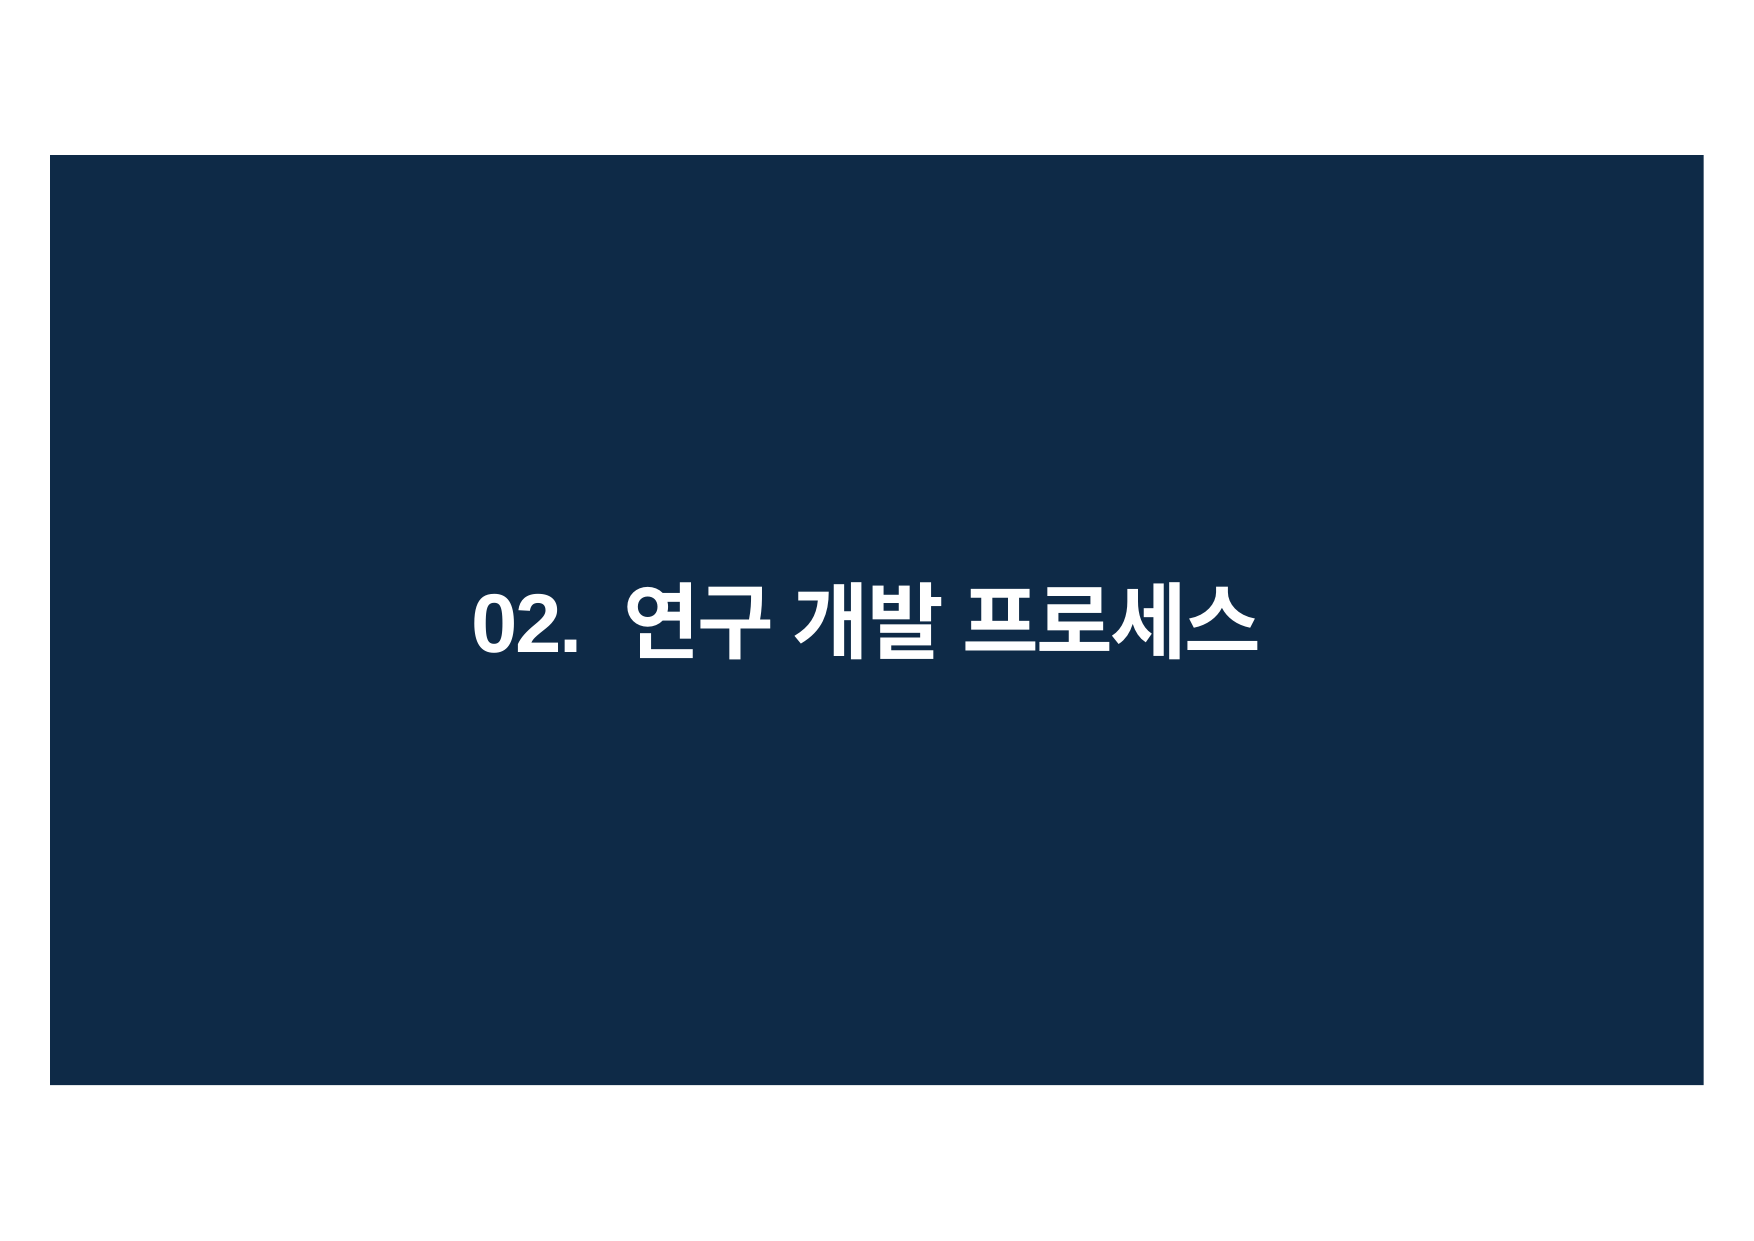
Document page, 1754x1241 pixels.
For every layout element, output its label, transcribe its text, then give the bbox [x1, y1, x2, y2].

text_box 02. 연구 개발 프로세스 [311, 561, 1443, 677]
text_box [49, 154, 1705, 1086]
